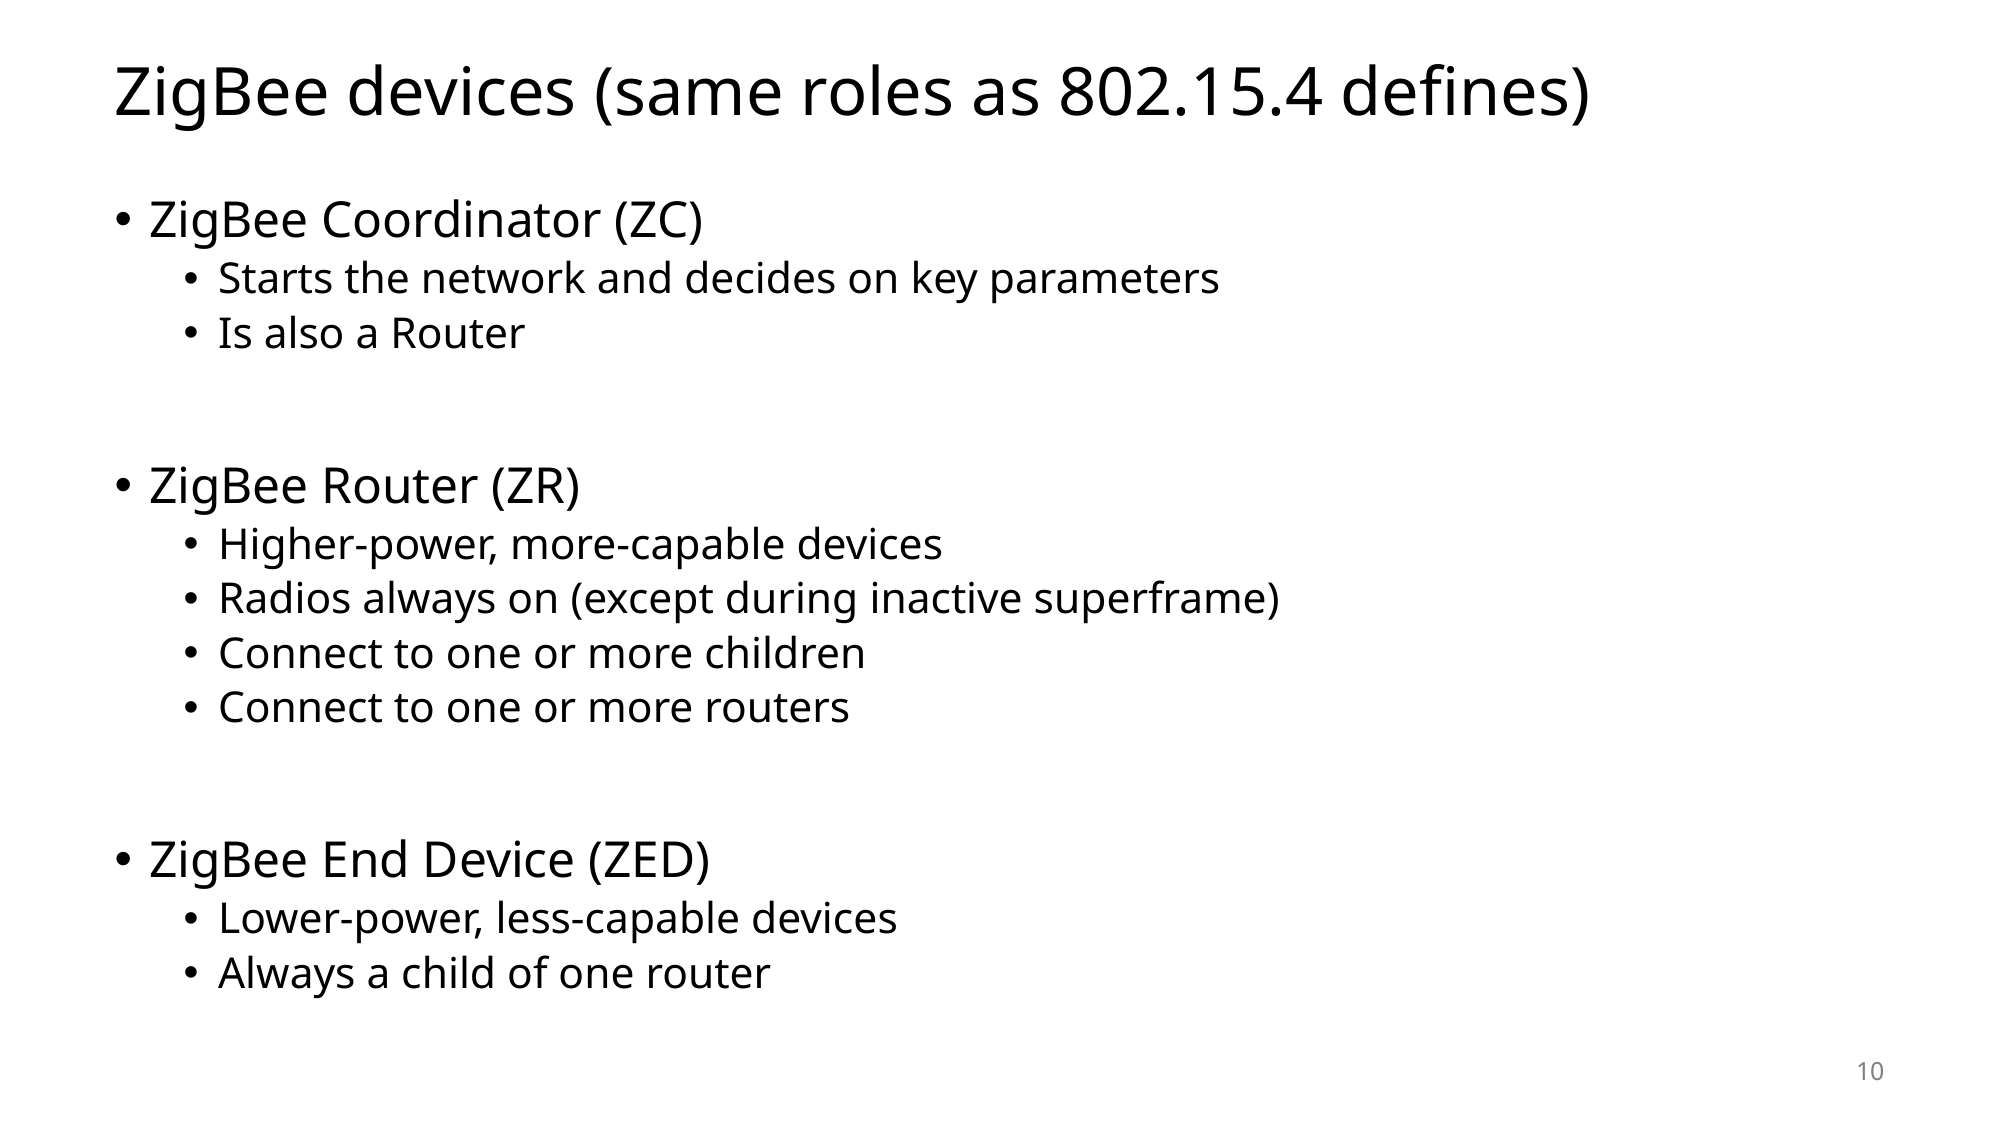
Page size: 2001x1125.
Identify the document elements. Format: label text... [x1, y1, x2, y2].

slide_number 10 [1749, 1042, 1900, 1103]
list ZigBee Coordinator (ZC) Starts the network and decides on key parameters Is also a Router ZigBee Router (ZR) Higher-power, more-capable devices Radios always on (except during inactive superframe) Connect to one or more children Connect to one or more routers ZigBee End Device (ZED) Lower-power, less-capable devices Always a child of one router [99, 187, 1900, 1013]
title ZigBee devices (same roles as 802.15.4 defines) [99, 37, 1900, 150]
